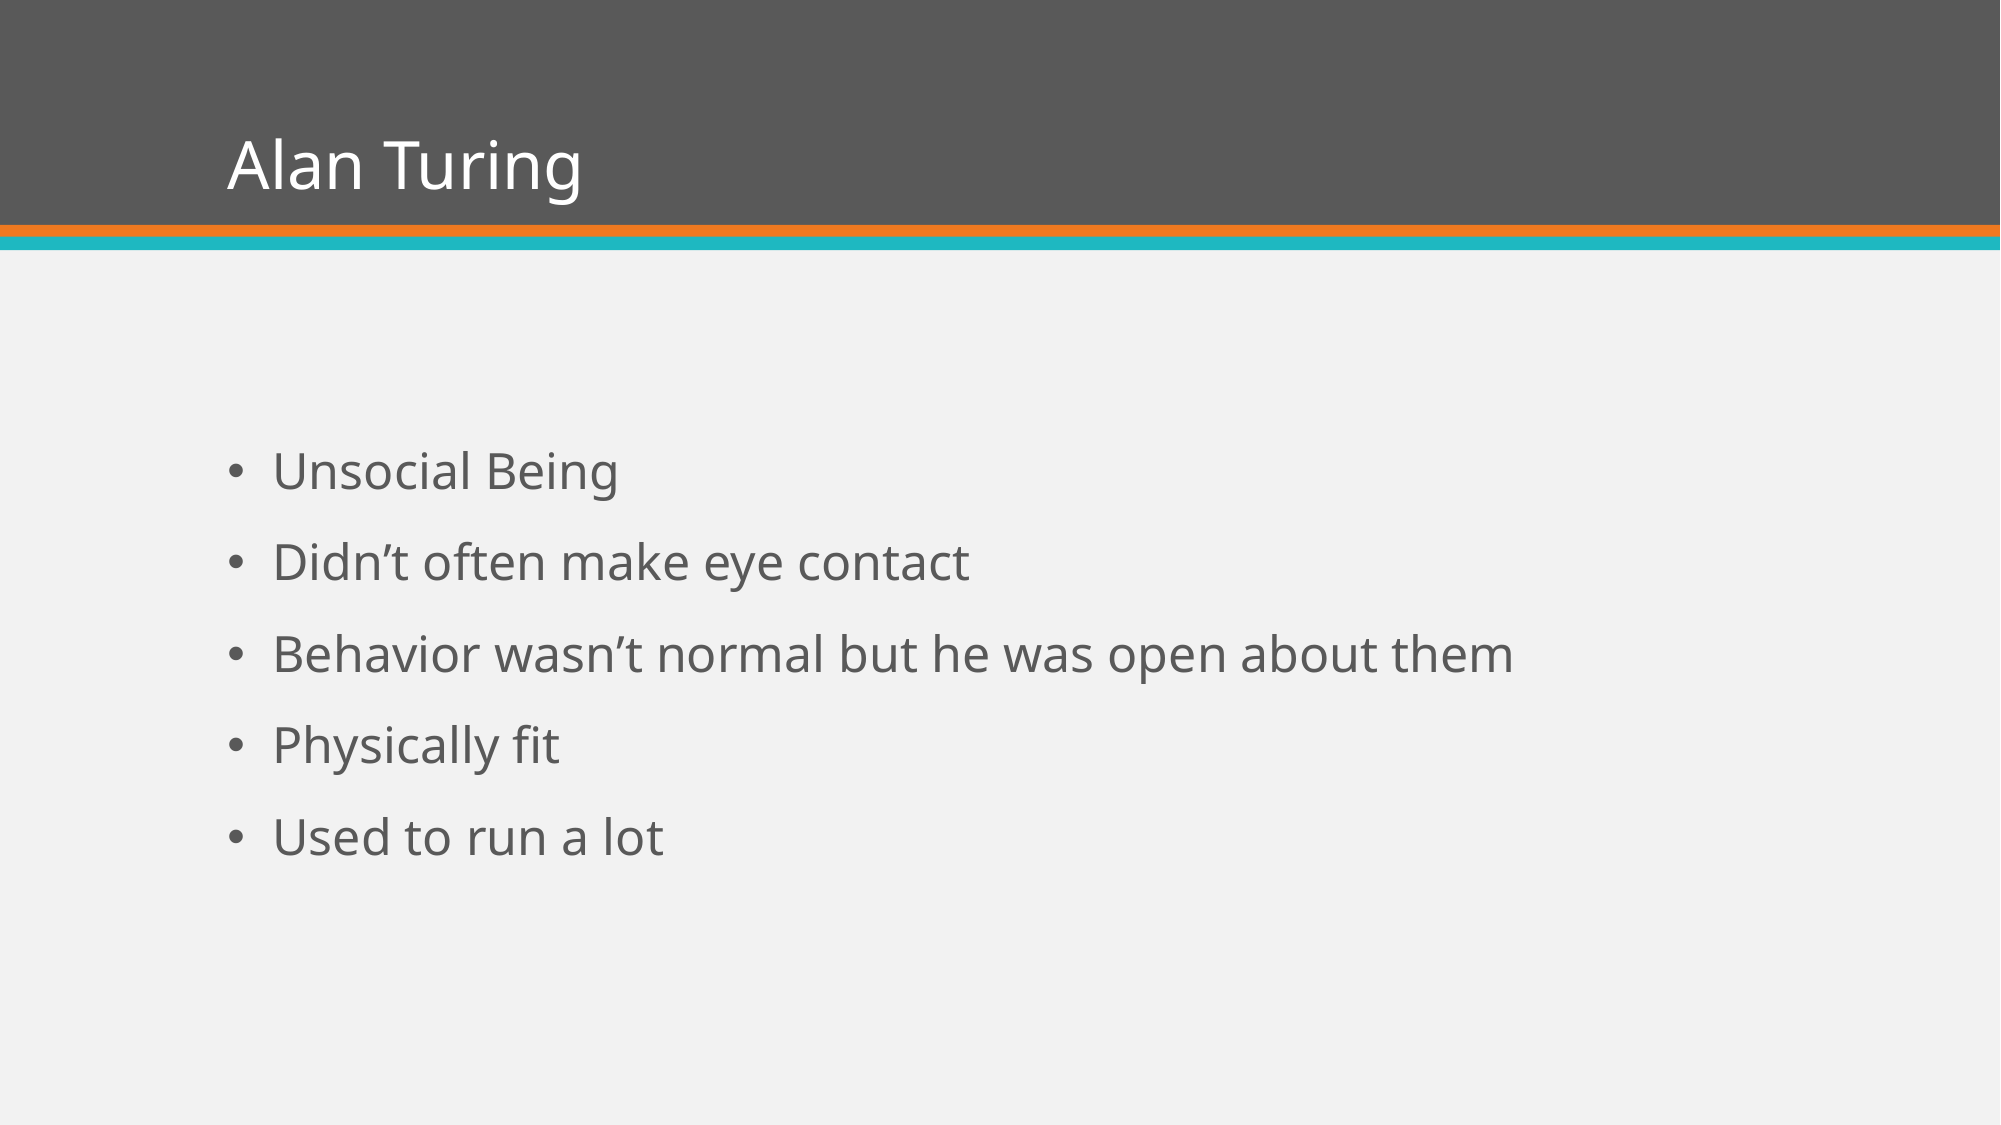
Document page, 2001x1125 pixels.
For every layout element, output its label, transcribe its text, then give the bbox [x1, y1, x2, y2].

list Unsocial Being Didn’t often make eye contact Behavior wasn’t normal but he was open about them Physically fit Used to run a lot [212, 299, 1788, 1013]
title Alan Turing [212, 41, 1788, 212]
